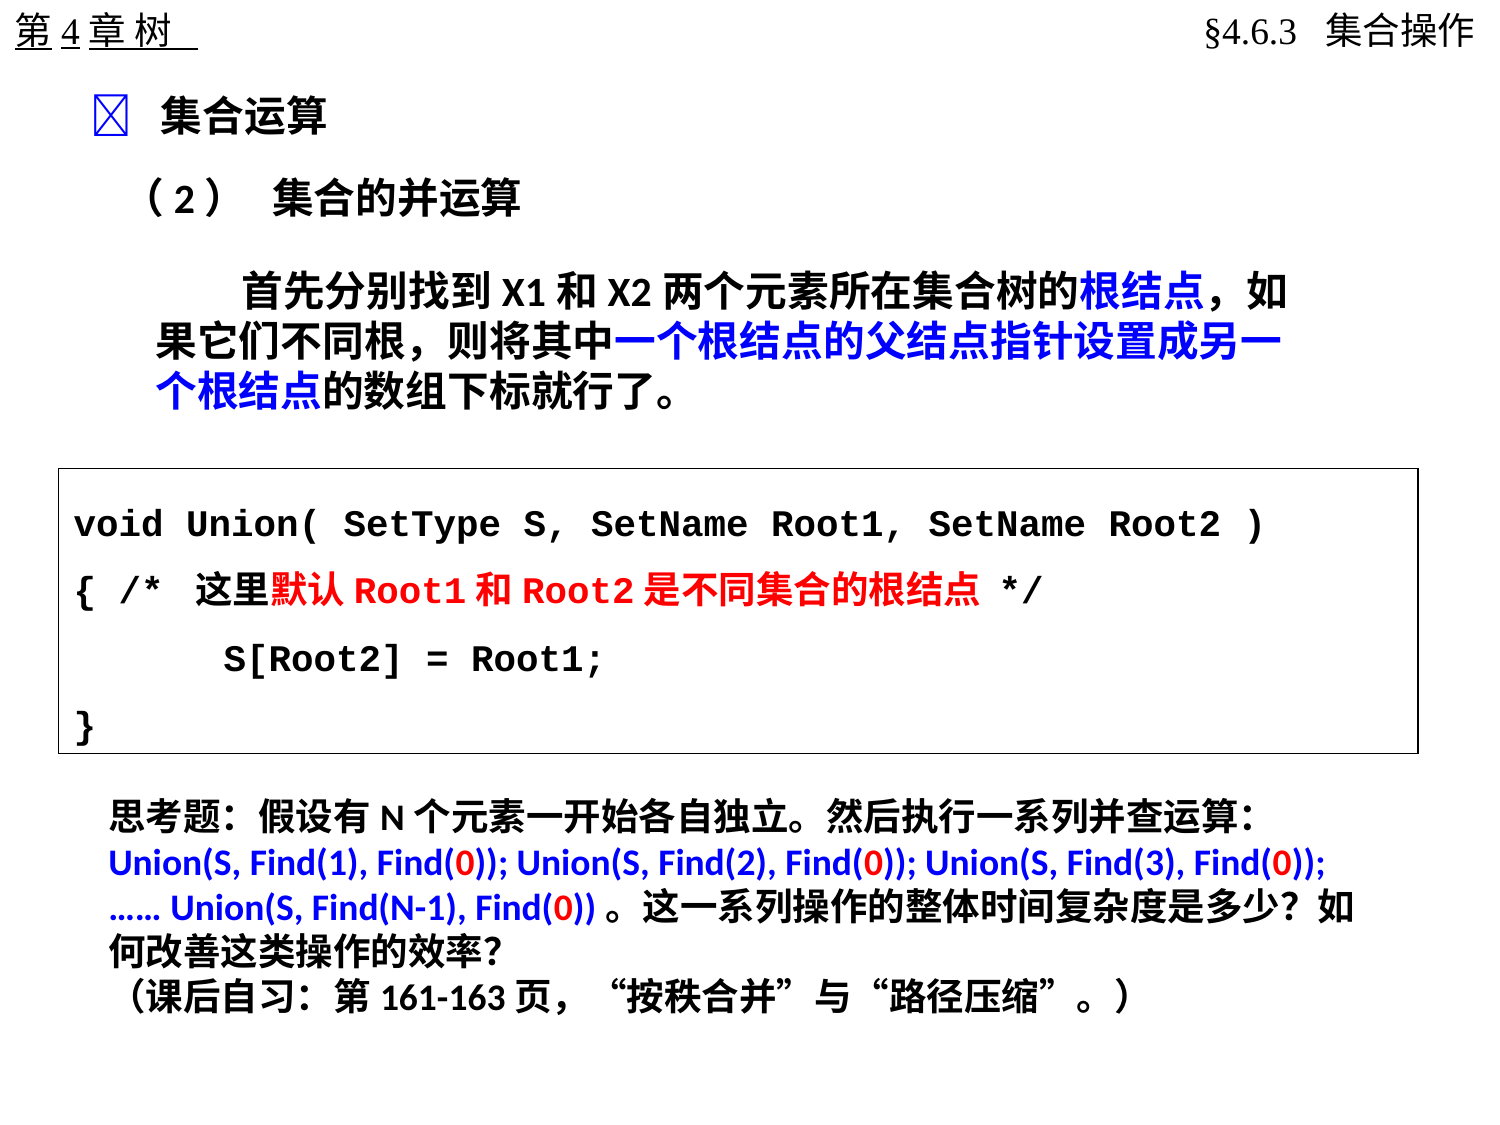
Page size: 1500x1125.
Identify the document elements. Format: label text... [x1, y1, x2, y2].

text_box 首先分别找到X1和X2两个元素所在集合树的根结点，如果它们不同根，则将其中一个根结点的父结点指针设置成另一个根结点的数组下标就行了。 [140, 257, 1336, 423]
text_box §4.6.3 集合操作 [927, 0, 1499, 60]
text_box 第4章 树 [0, 0, 313, 60]
text_box void Union( SetType S, SetName Root1, SetName Root2 ) { /* 这里默认Root1和Root2是不同集合的根结点 */ S[Root2] = Root1; } [58, 468, 1418, 754]
text_box  集合运算 [75, 82, 343, 147]
text_box 思考题：假设有N个元素一开始各自独立。然后执行一系列并查运算： Union(S, Find(1), Find(0)); Union(S, Find(2), Find(0)); Union(S, Find(3), Find(0)); …… Union(S, Find(N-1), Find(0))。这一系列操作的整体时间复杂度是多少？如何改善这类操作的效率？ （课后自习：第161-163页，“按秩合并”与“路径压缩”。） [93, 785, 1371, 1025]
text_box （2） 集合的并运算 [107, 164, 538, 229]
